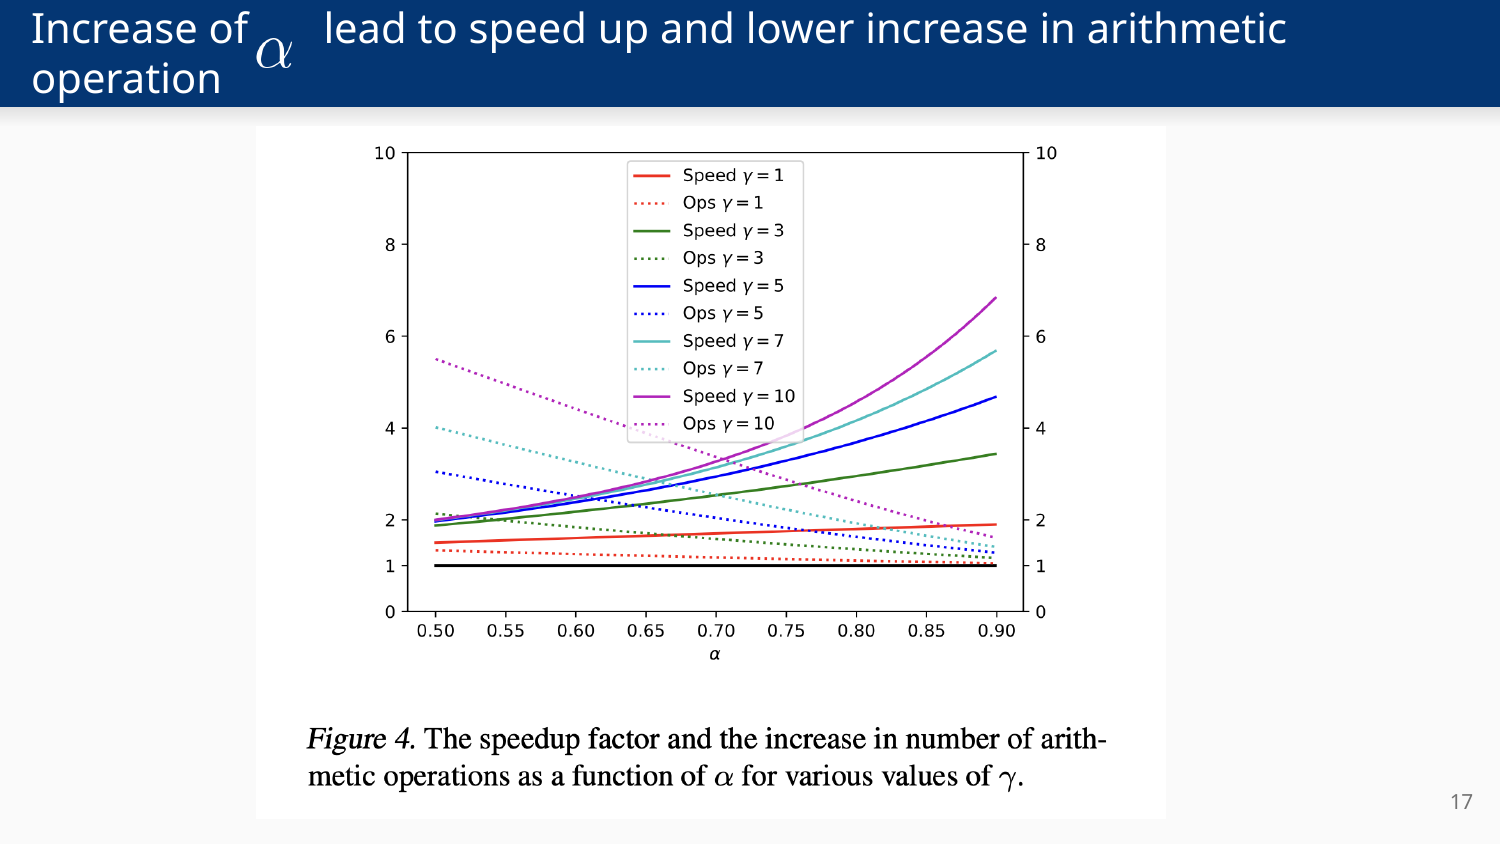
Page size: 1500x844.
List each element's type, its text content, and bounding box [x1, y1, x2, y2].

picture [255, 126, 1166, 819]
picture [255, 38, 292, 68]
title Increase of lead to speed up and lower increase in arithmetic operation [16, 2, 1464, 102]
slide_number ‹#› [1398, 770, 1489, 835]
